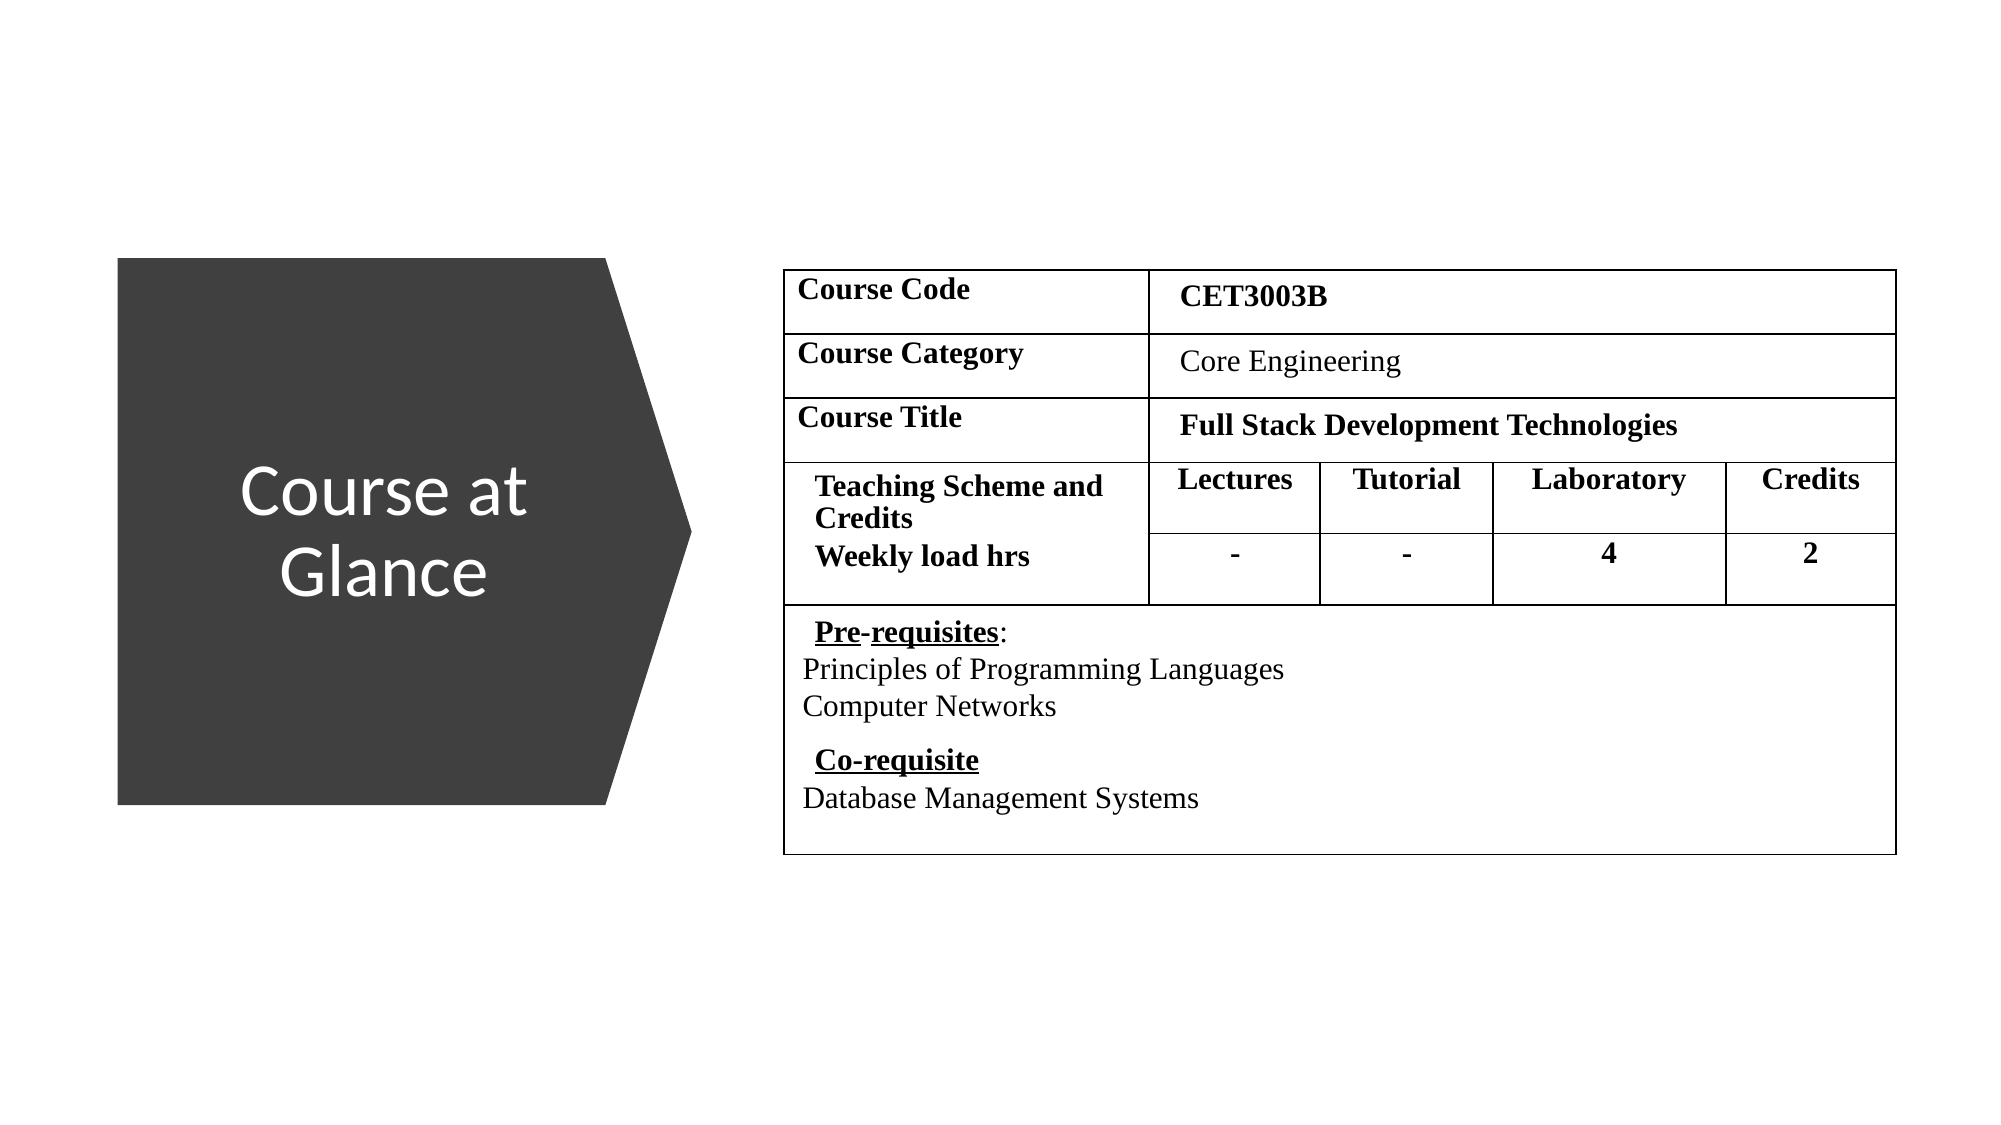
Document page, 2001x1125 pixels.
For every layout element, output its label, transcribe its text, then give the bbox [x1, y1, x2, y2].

table_cell Full Stack Development Technologies [1150, 399, 1895, 462]
table_cell Pre-requisites: Principles of Programming Languages Computer Networks Co-requisite Database Management Systems [785, 606, 1895, 854]
table_cell Course Title [785, 399, 1148, 462]
table_cell - [1321, 534, 1492, 604]
table_cell 2 [1727, 534, 1895, 604]
table_cell Laboratory [1494, 463, 1725, 533]
table_cell Course Category [785, 335, 1148, 397]
text_box [117, 258, 692, 806]
table_cell Lectures [1150, 463, 1319, 533]
table_cell 4 [1494, 534, 1725, 604]
table_cell - [1150, 534, 1319, 604]
table_cell Tutorial [1321, 463, 1492, 533]
table_cell Teaching Scheme and Credits Weekly load hrs [785, 463, 1148, 604]
table_cell Credits [1727, 463, 1895, 533]
table_header CET3003B [1150, 271, 1895, 333]
title Course at Glance [168, 322, 601, 741]
table_header Course Code [785, 271, 1148, 333]
table_cell Core Engineering [1150, 335, 1895, 397]
